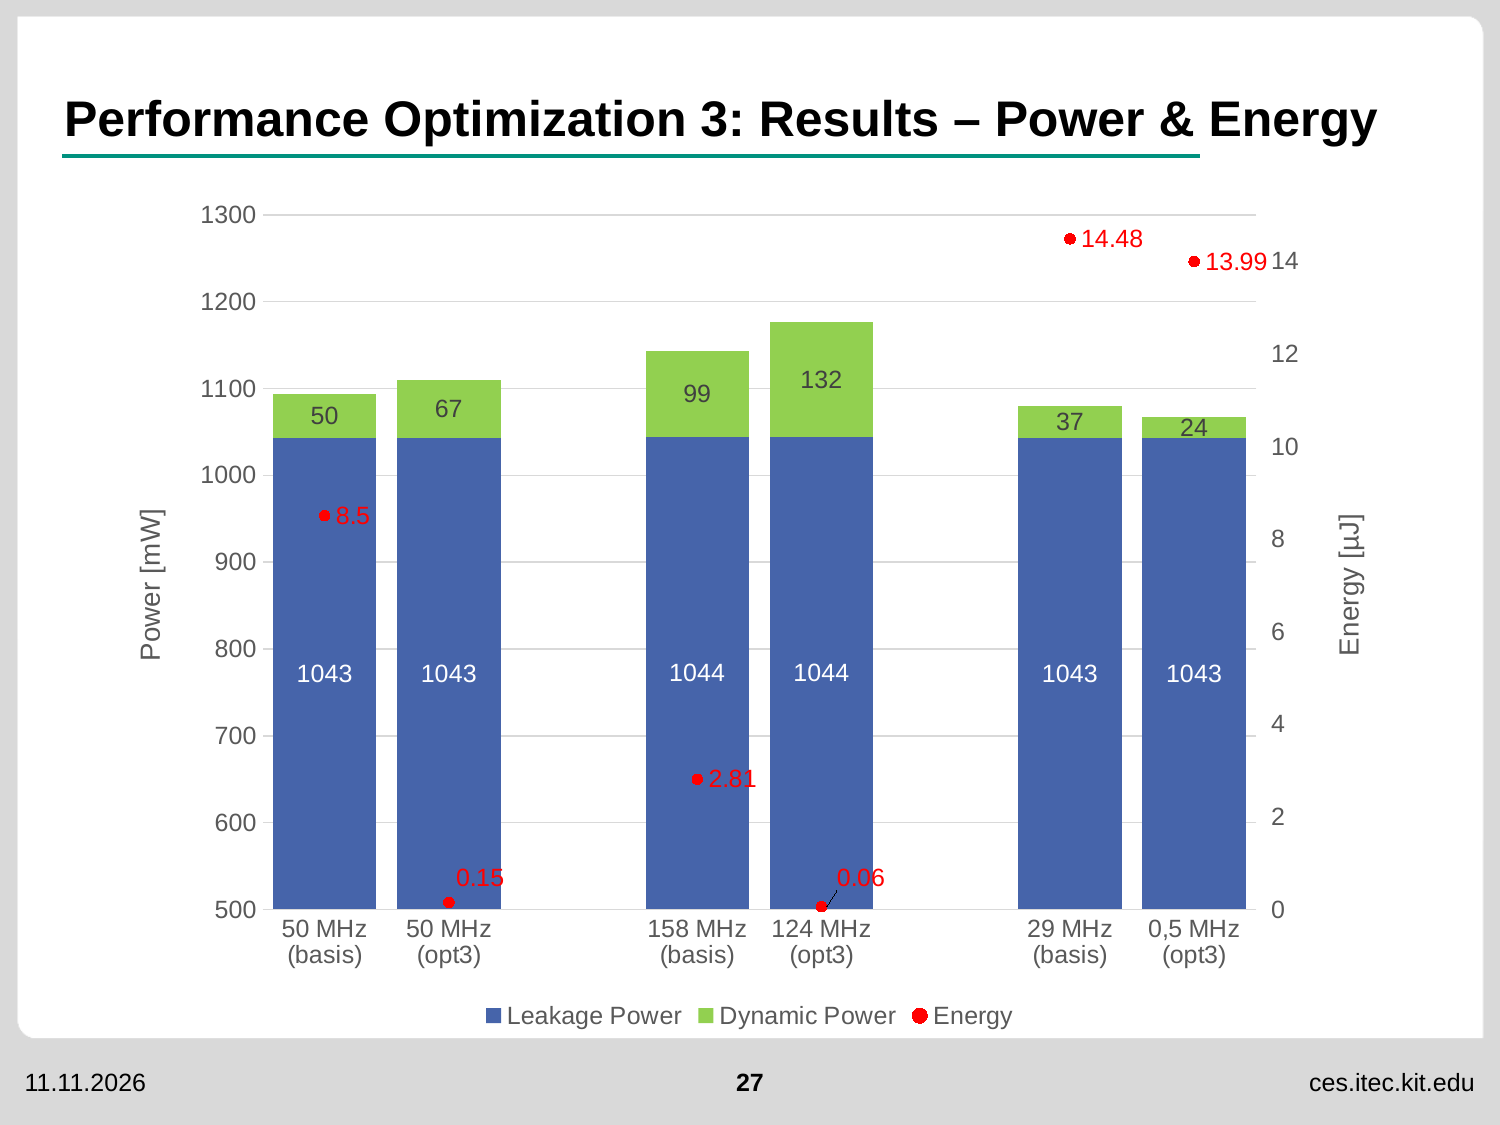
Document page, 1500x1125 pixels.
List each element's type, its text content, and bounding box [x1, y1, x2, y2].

title Performance Optimization 3: Results – Power & Energy [63, 54, 1436, 148]
chart [99, 184, 1400, 1036]
picture [0, 0, 1500, 1125]
